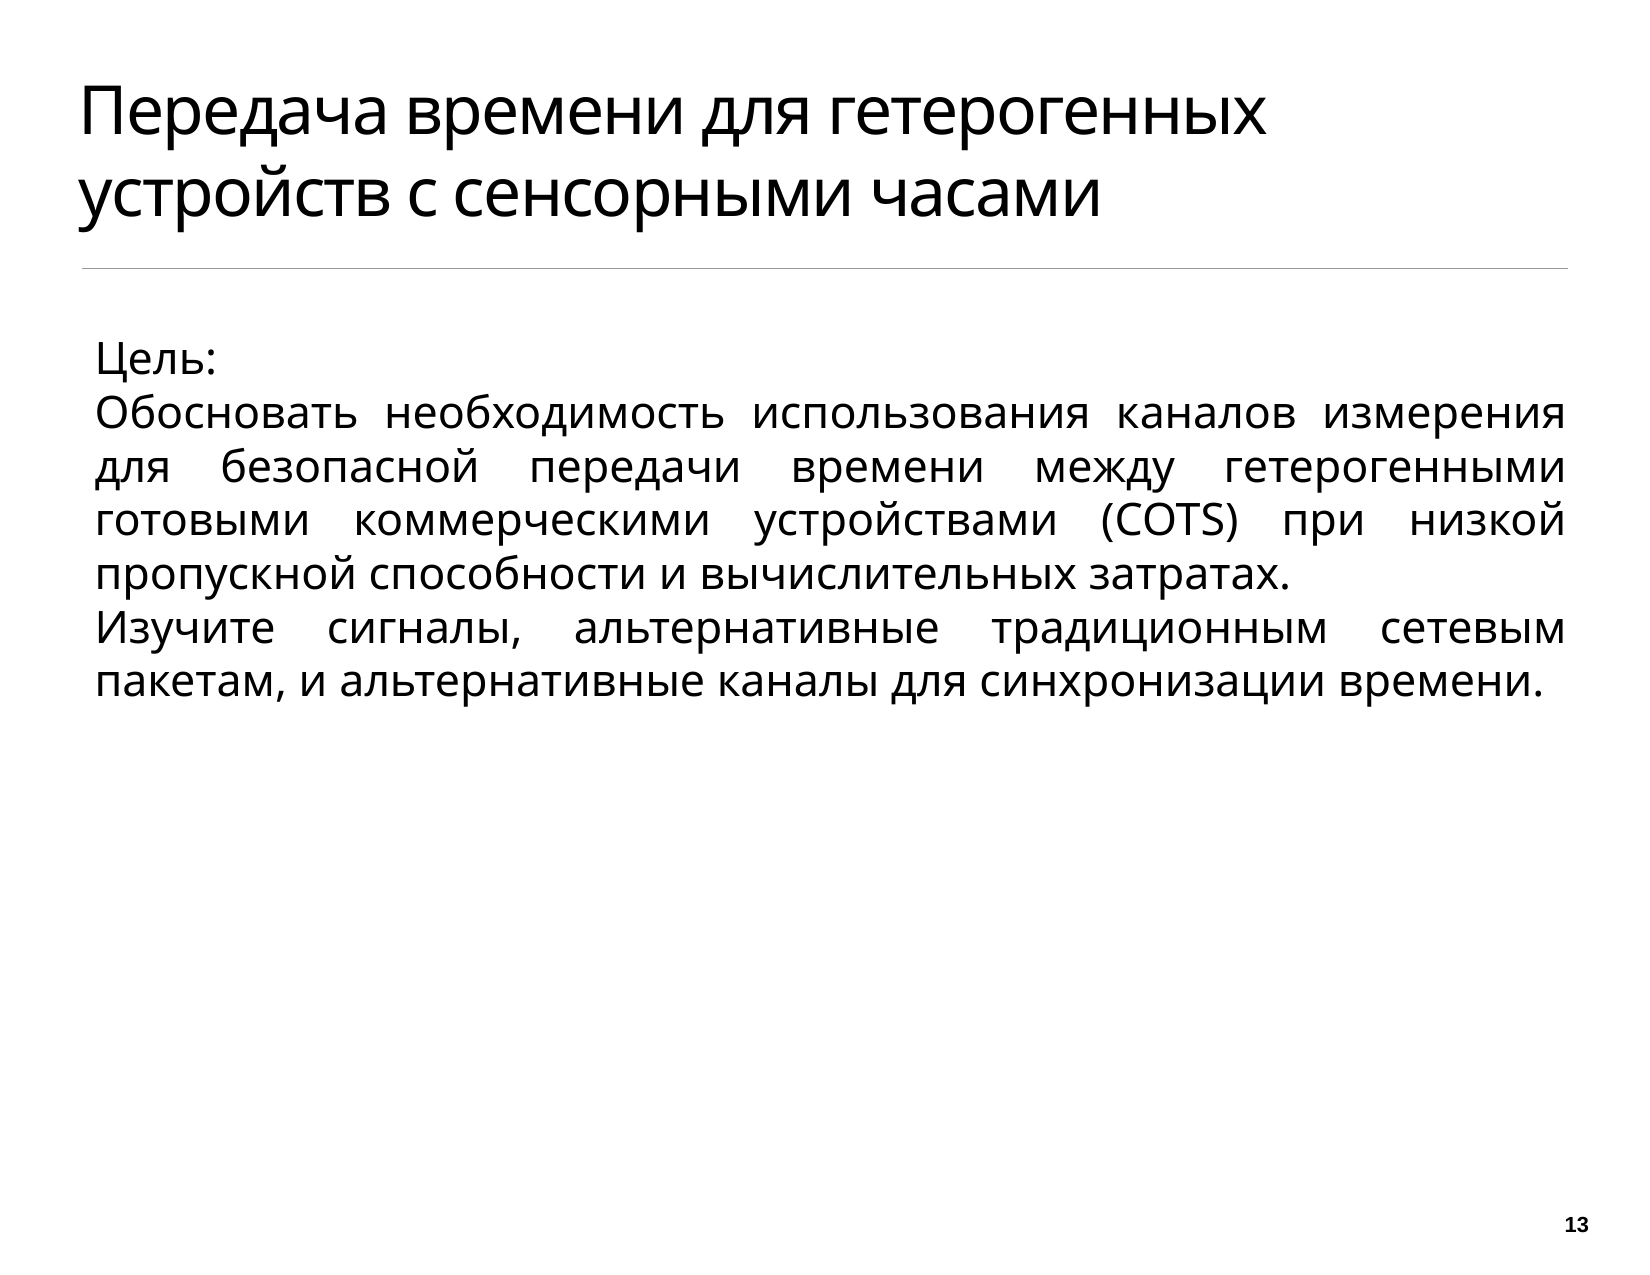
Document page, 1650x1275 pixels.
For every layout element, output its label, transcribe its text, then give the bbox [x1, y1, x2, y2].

text_box Цель: Обосновать необходимость использования каналов измерения для безопасной передачи времени между гетерогенными готовыми коммерческими устройствами (COTS) при низкой пропускной способности и вычислительных затратах. Изучите сигналы, альтернативные традиционным сетевым пакетам, и альтернативные каналы для синхронизации времени. [94, 327, 1568, 706]
slide_number 13 [1556, 1188, 1596, 1275]
title Передача времени для гетерогенных устройств с сенсорными часами [76, 65, 1568, 280]
